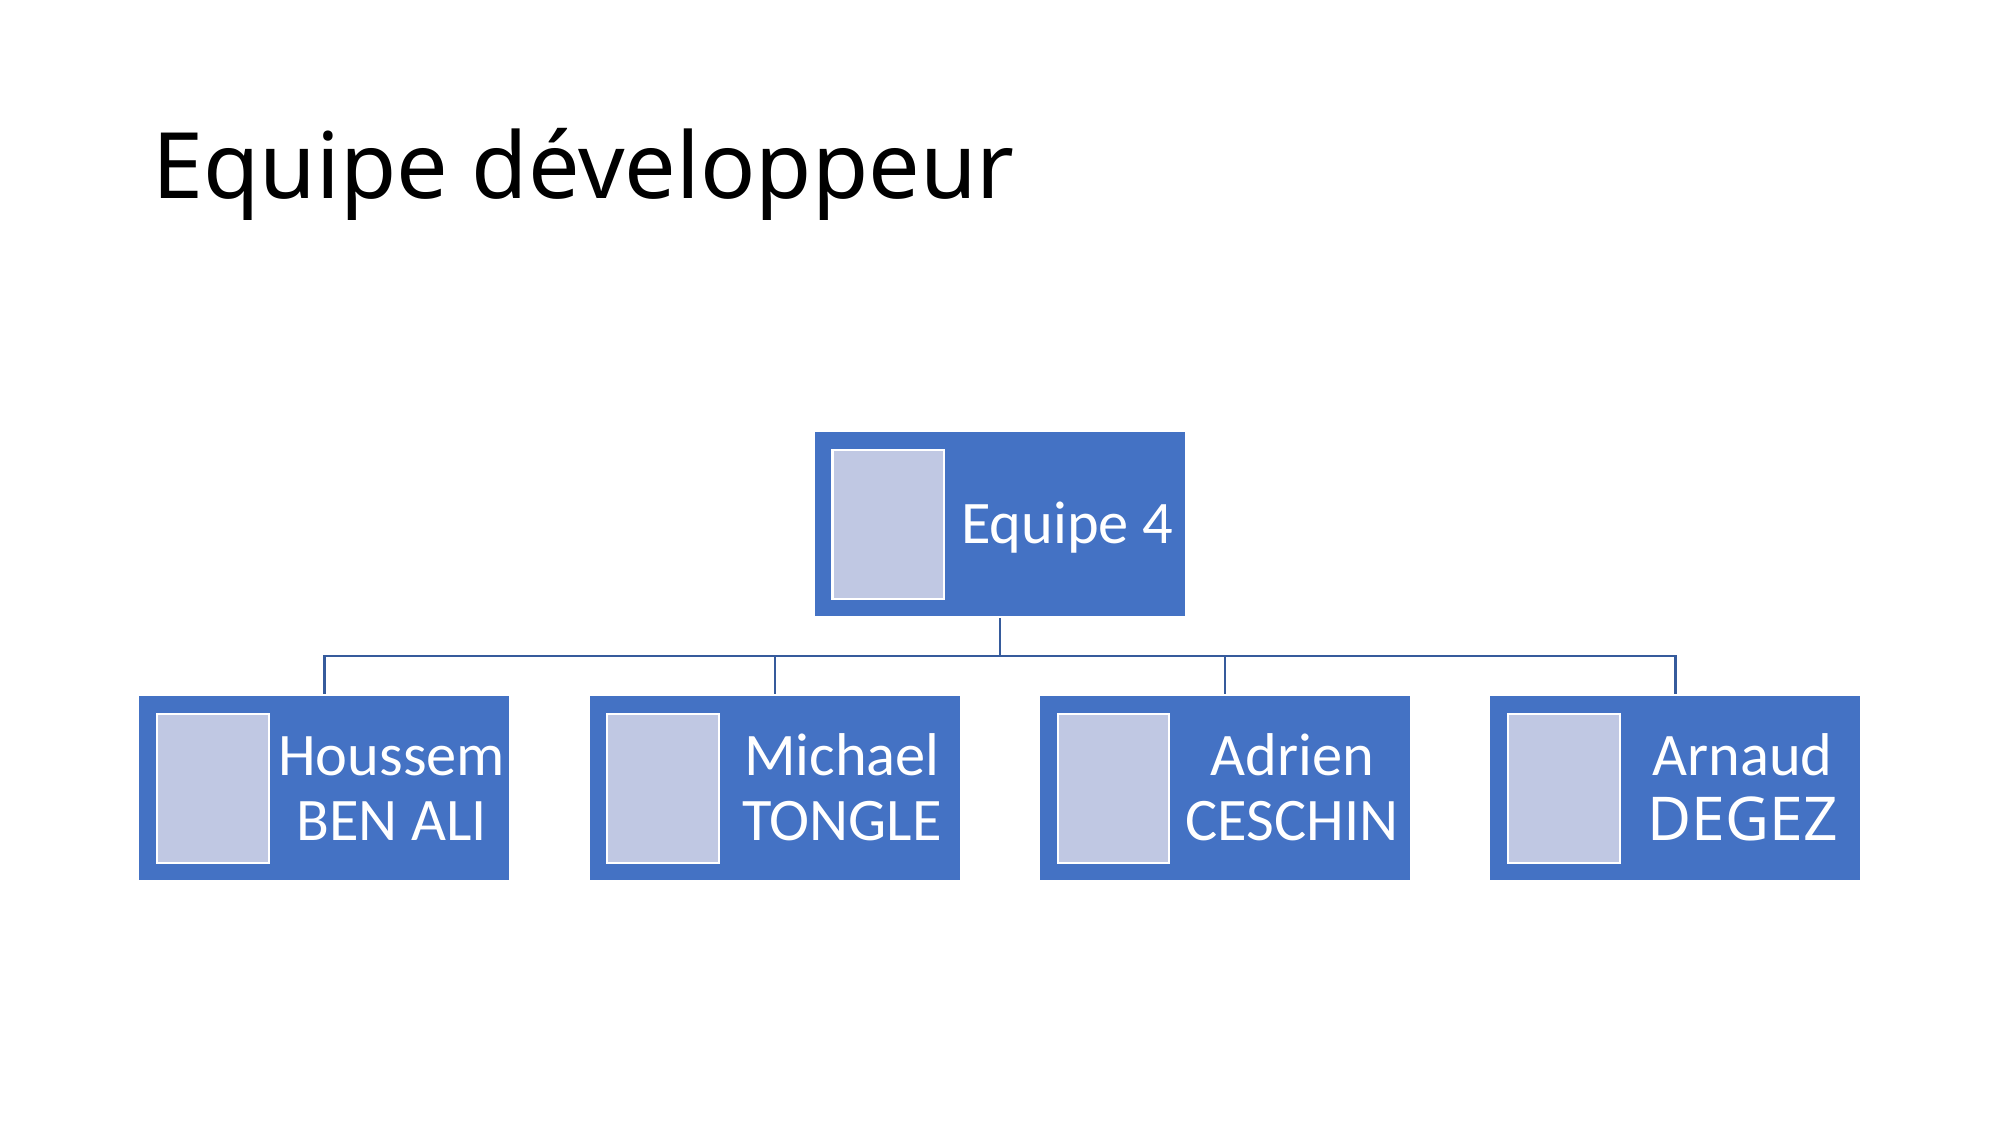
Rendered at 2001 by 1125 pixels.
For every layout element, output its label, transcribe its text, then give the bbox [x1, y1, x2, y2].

title Equipe développeur [137, 59, 1863, 278]
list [137, 299, 1863, 1014]
